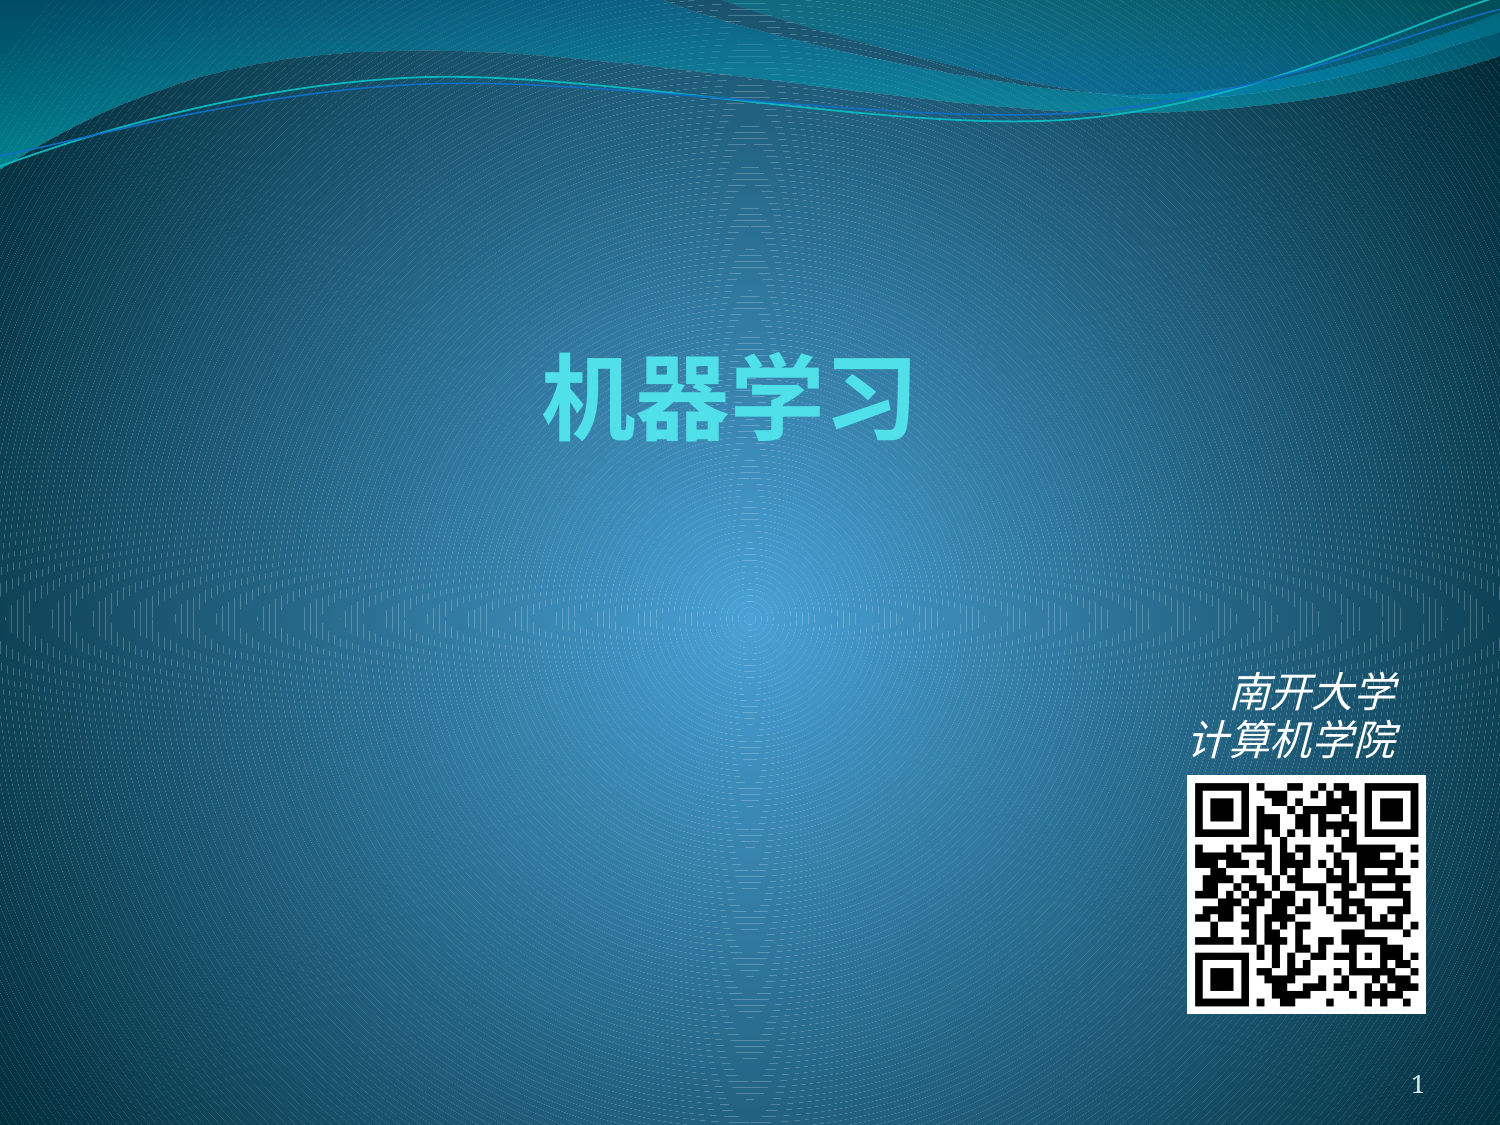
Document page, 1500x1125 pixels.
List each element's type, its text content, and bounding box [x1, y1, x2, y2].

subtitle 南开大学 计算机学院 [117, 667, 1406, 956]
title 机器学习 [87, 224, 1376, 525]
picture [1186, 774, 1426, 1014]
slide_number 1 [1299, 1042, 1425, 1103]
table_cell 150 [1179, 776, 1186, 956]
